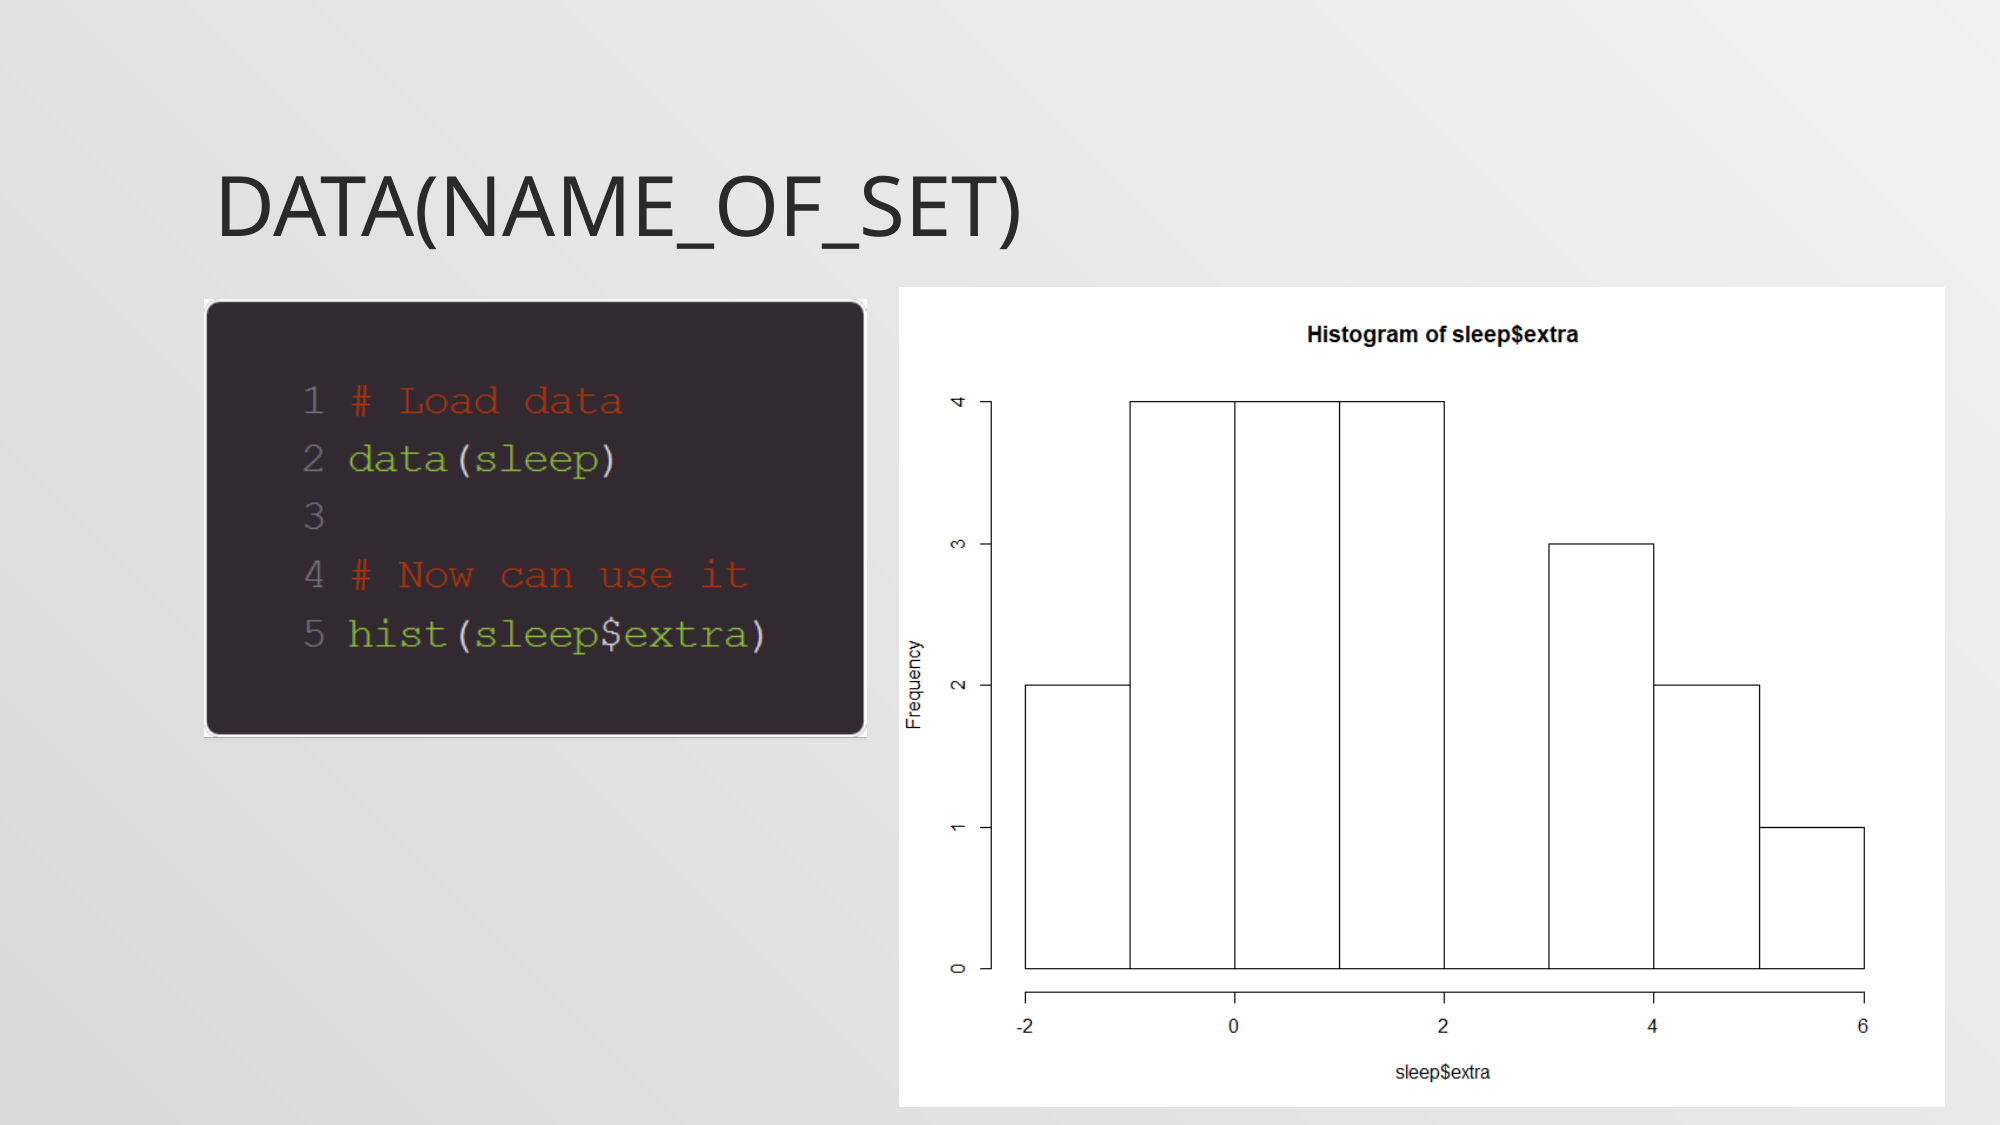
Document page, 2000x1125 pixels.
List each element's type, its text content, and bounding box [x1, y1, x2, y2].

picture [899, 287, 1945, 1107]
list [204, 299, 867, 741]
title DATA(NAME_OF_SET) [199, 45, 1800, 263]
